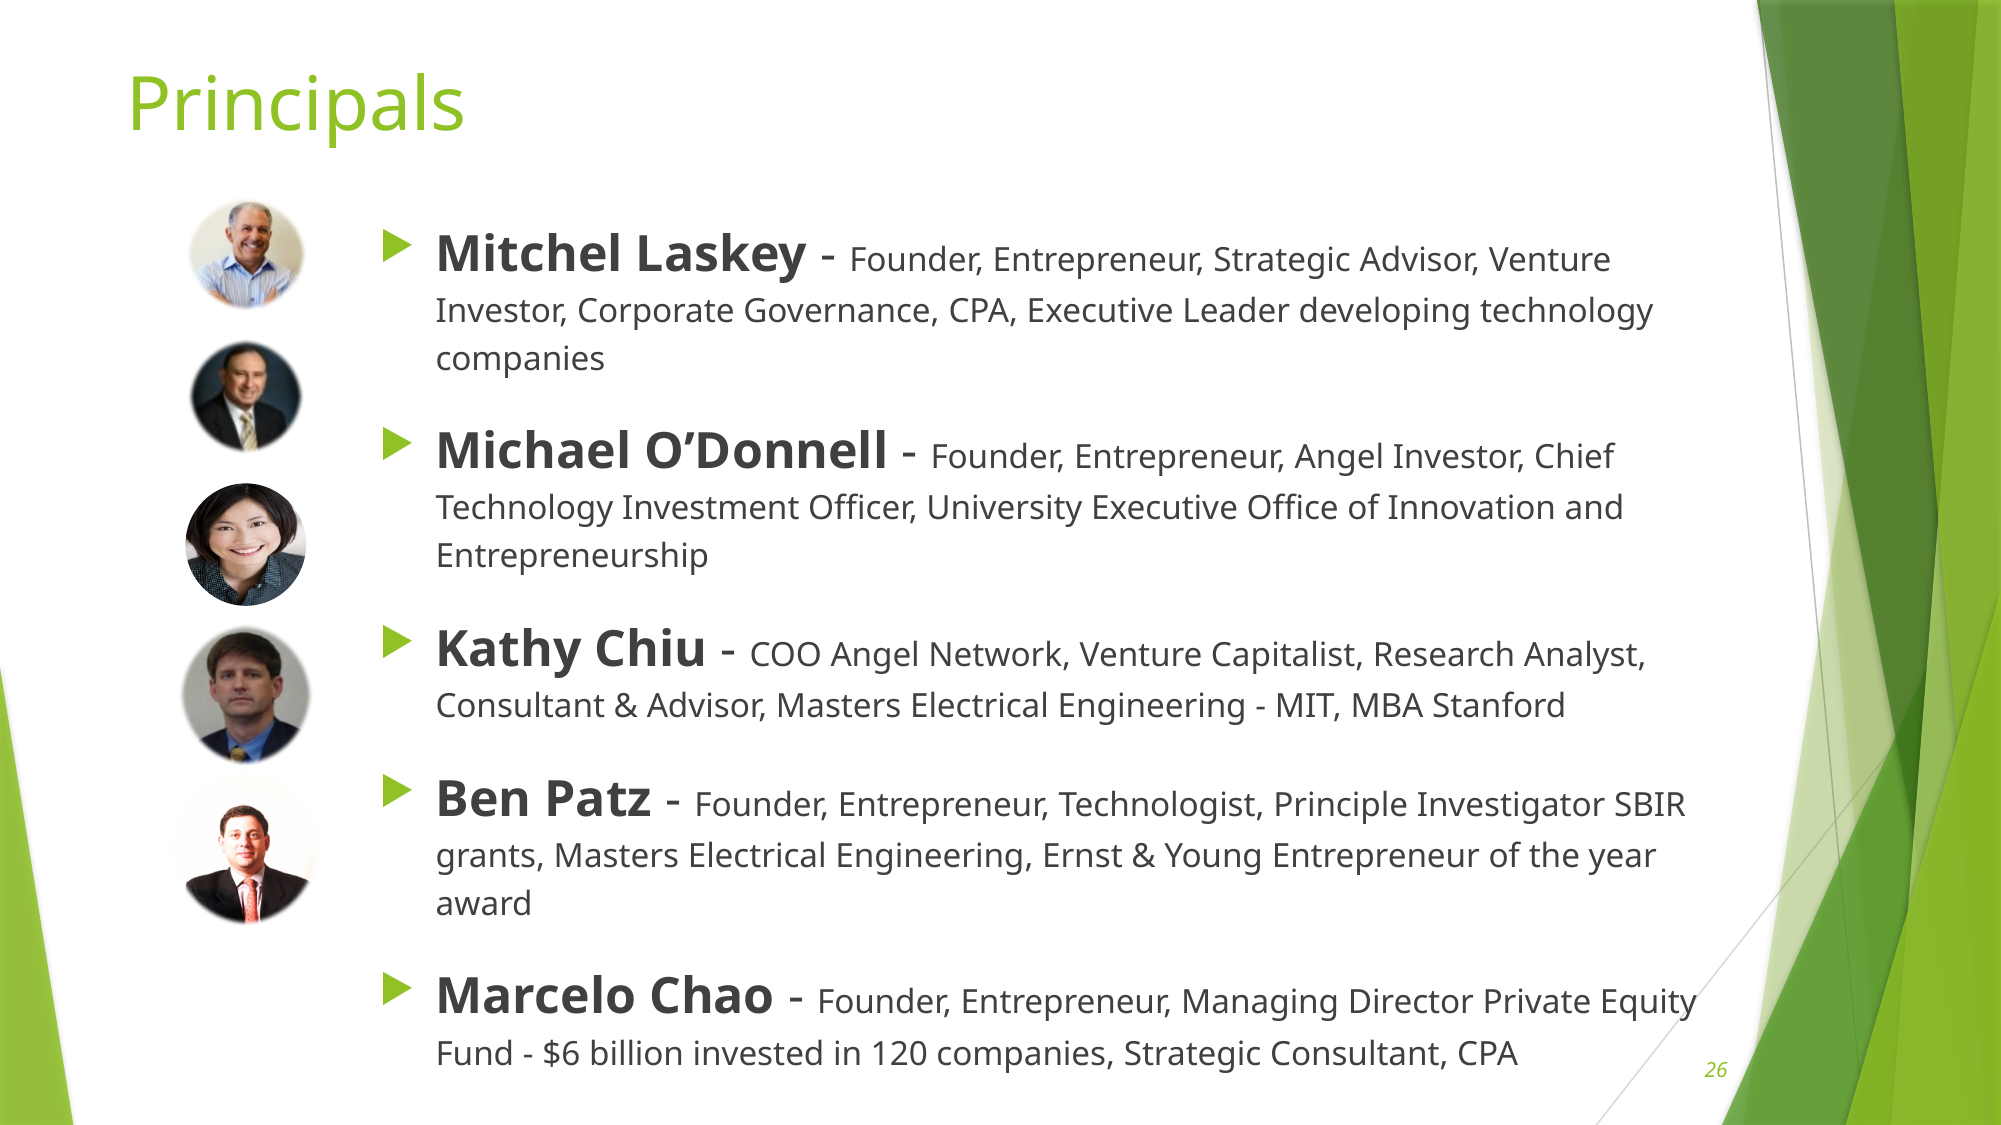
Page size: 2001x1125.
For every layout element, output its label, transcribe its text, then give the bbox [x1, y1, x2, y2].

list Mitchel Laskey - Founder, Entrepreneur, Strategic Advisor, Venture Investor, Corporate Governance, CPA, Executive Leader developing technology companies Michael O’Donnell - Founder, Entrepreneur, Angel Investor, Chief Technology Investment Officer, University Executive Office of Innovation and Entrepreneurship Kathy Chiu - COO Angel Network, Venture Capitalist, Research Analyst, Consultant & Advisor, Masters Electrical Engineering - MIT, MBA Stanford Ben Patz - Founder, Entrepreneur, Technologist, Principle Investigator SBIR grants, Masters Electrical Engineering, Ernst & Young Entrepreneur of the year award Marcelo Chao - Founder, Entrepreneur, Managing Director Private Equity Fund - $6 billion invested in 120 companies, Strategic Consultant, CPA [364, 201, 1766, 1017]
picture [170, 771, 321, 927]
title Principals [111, 48, 1744, 186]
picture [184, 195, 309, 313]
slide_number 26 [1630, 1040, 1743, 1101]
picture [184, 482, 307, 607]
picture [186, 337, 305, 456]
picture [177, 623, 314, 768]
